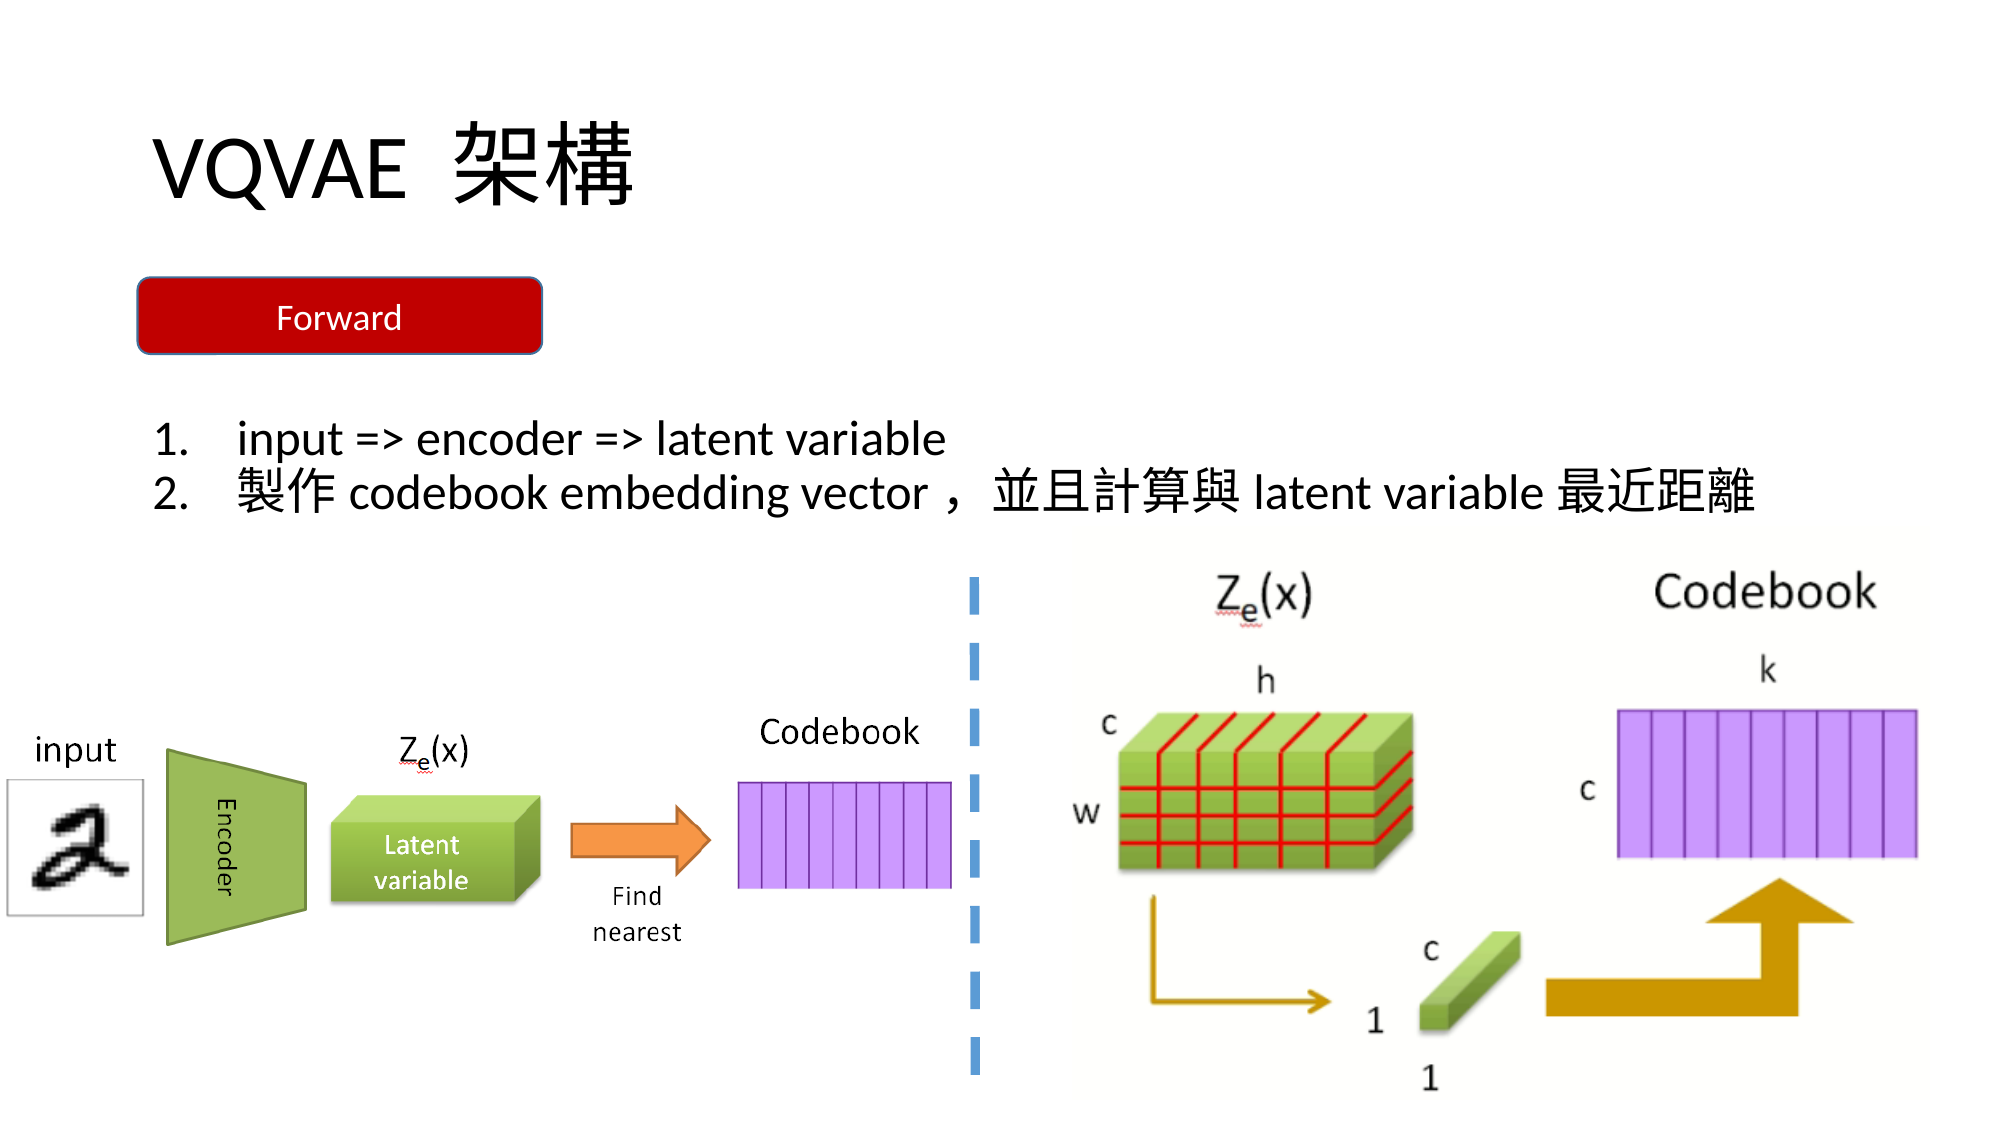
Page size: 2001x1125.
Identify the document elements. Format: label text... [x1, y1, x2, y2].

list input => encoder => latent variable 製作codebook embedding vector，並且計算與latent variable最近距離 [137, 404, 1920, 1003]
picture [1060, 525, 1930, 1106]
title VQVAE 架構 [137, 59, 1863, 278]
text_box Forward [137, 277, 543, 354]
picture [0, 692, 966, 957]
